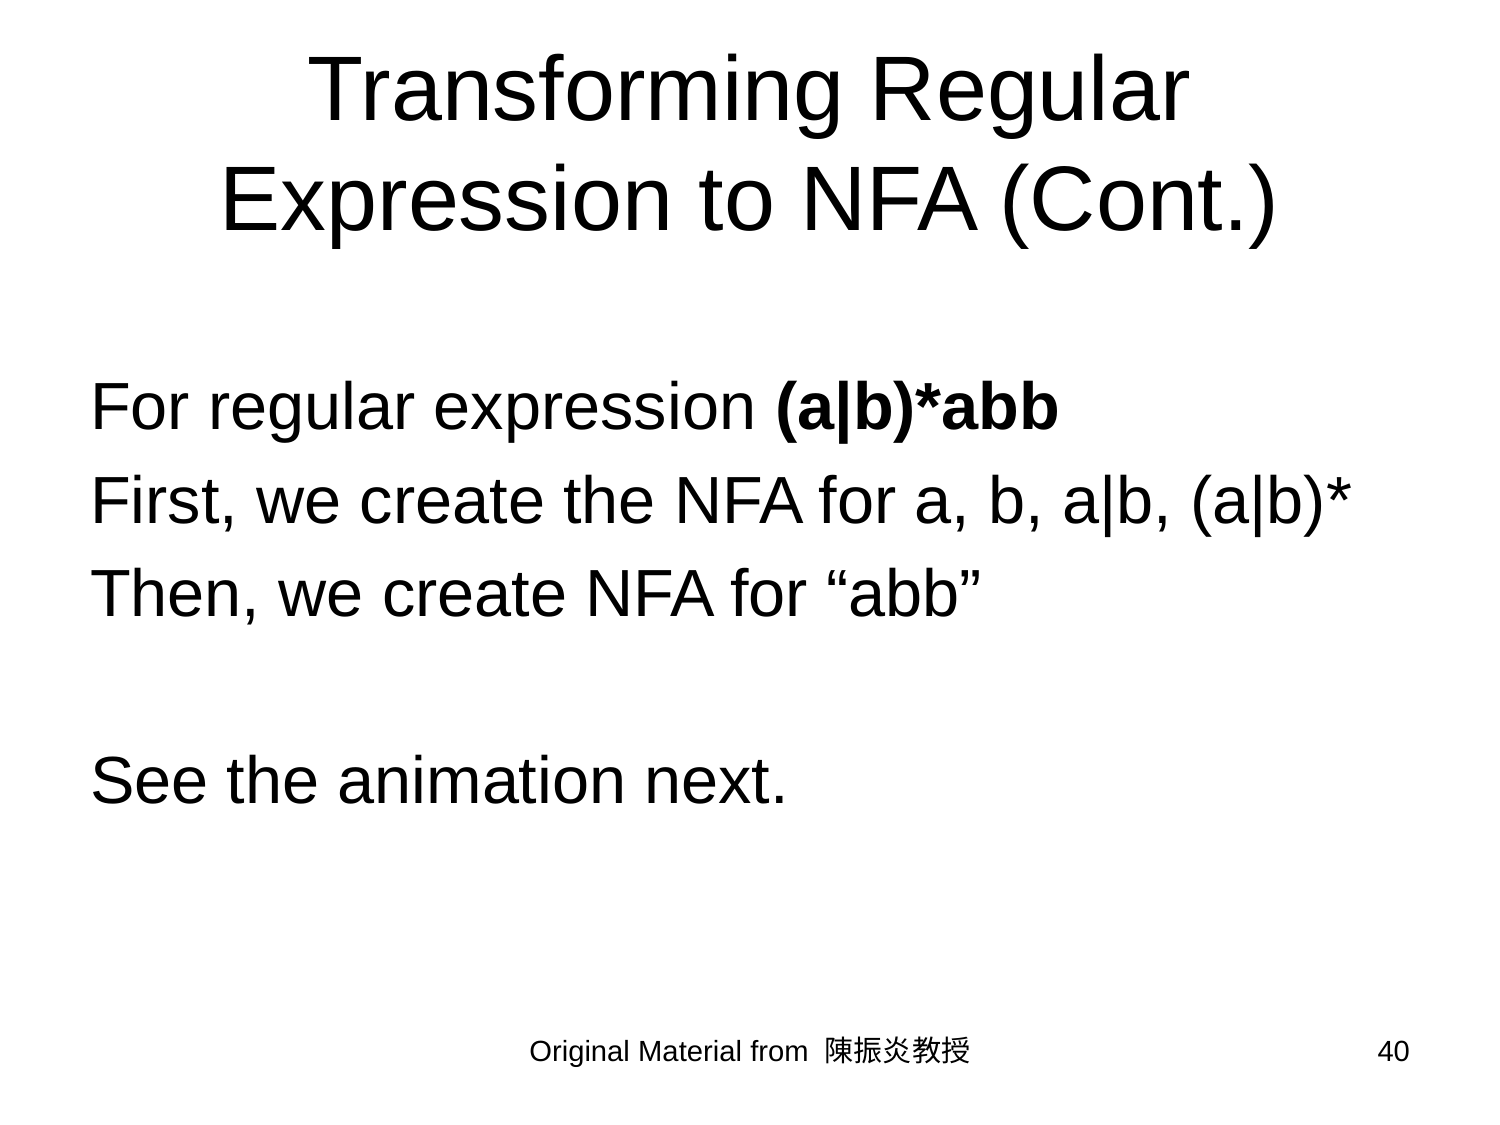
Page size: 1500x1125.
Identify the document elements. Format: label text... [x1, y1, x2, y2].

slide_number 40 [1074, 1024, 1426, 1103]
footer Original Material from 陳振炎教授 [512, 1024, 988, 1103]
list For regular expression (a|b)*abb First, we create the NFA for a, b, a|b, (a|b)* Then, we create NFA for “abb” See the animation next. [75, 262, 1425, 1005]
title Transforming Regular Expression to NFA (Cont.) [75, 45, 1425, 233]
